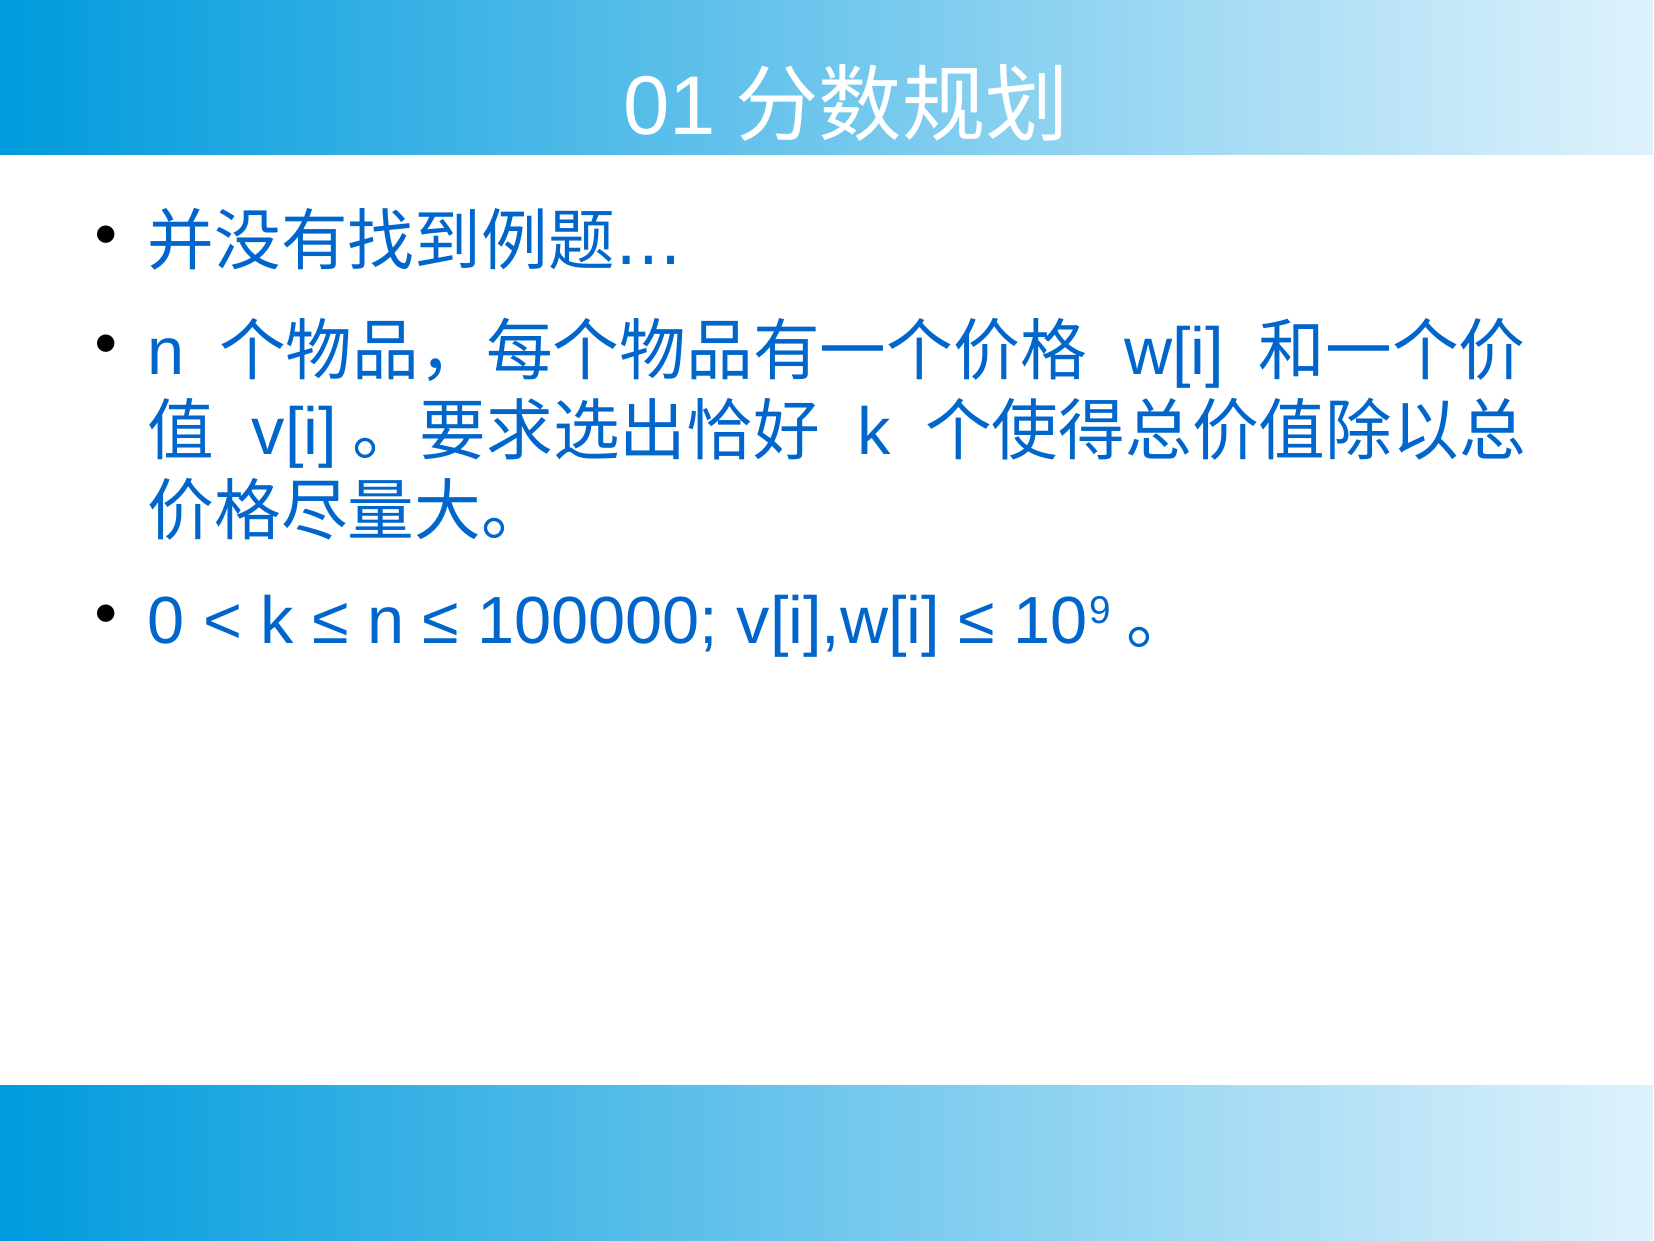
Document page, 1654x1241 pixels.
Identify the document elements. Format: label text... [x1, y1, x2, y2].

text_box 并没有找到例题… n 个物品，每个物品有一个价格 w[i] 和一个价值 v[i]。要求选出恰好 k 个使得总价值除以总价格尽量大。 0 < k ≤ n ≤ 100000; v[i],w[i] ≤ 109。 [76, 198, 1567, 1148]
text_box 01分数规划 [101, 45, 1590, 157]
